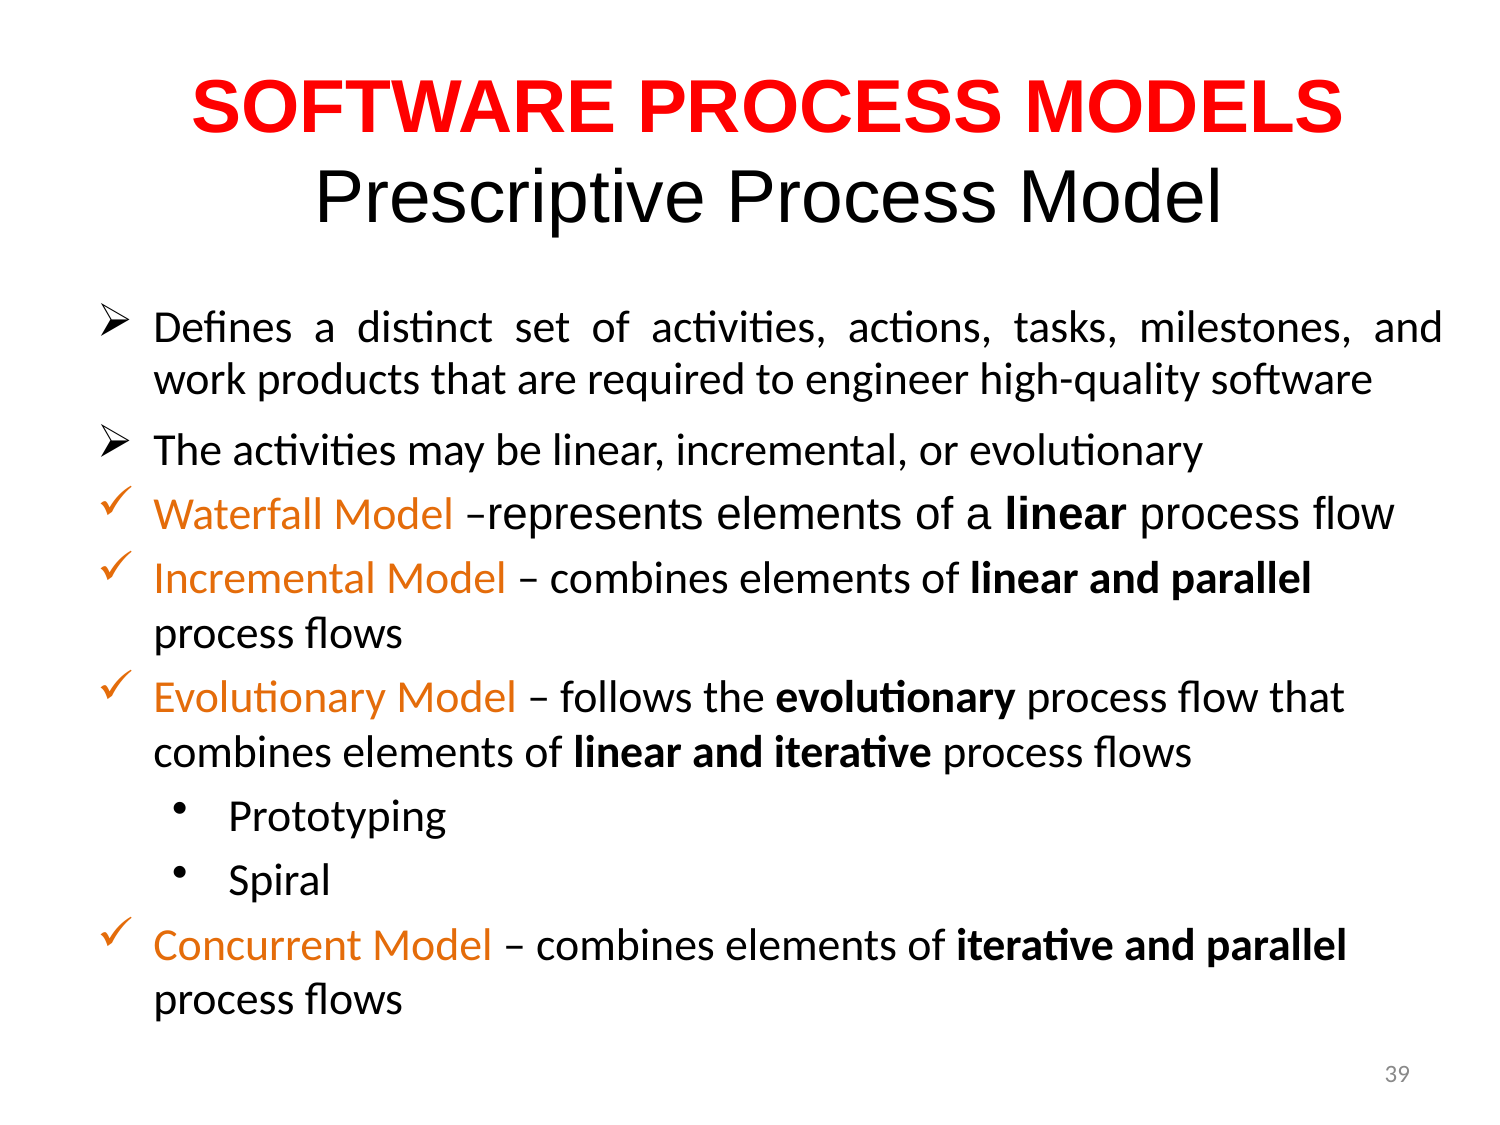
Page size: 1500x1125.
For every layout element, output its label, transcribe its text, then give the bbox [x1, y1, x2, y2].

slide_number 39 [1074, 1042, 1425, 1103]
title SOFTWARE PROCESS MODELS Prescriptive Process Model [93, 116, 1444, 178]
list Defines a distinct set of activities, actions, tasks, milestones, and work products that are required to engineer high-quality software The activities may be linear, incremental, or evolutionary Waterfall Model –represents elements of a linear process flow Incremental Model – combines elements of linear and parallel process flows Evolutionary Model – follows the evolutionary process flow that combines elements of linear and iterative process flows Prototyping Spiral Concurrent Model – combines elements of iterative and parallel process flows [81, 292, 1461, 1064]
